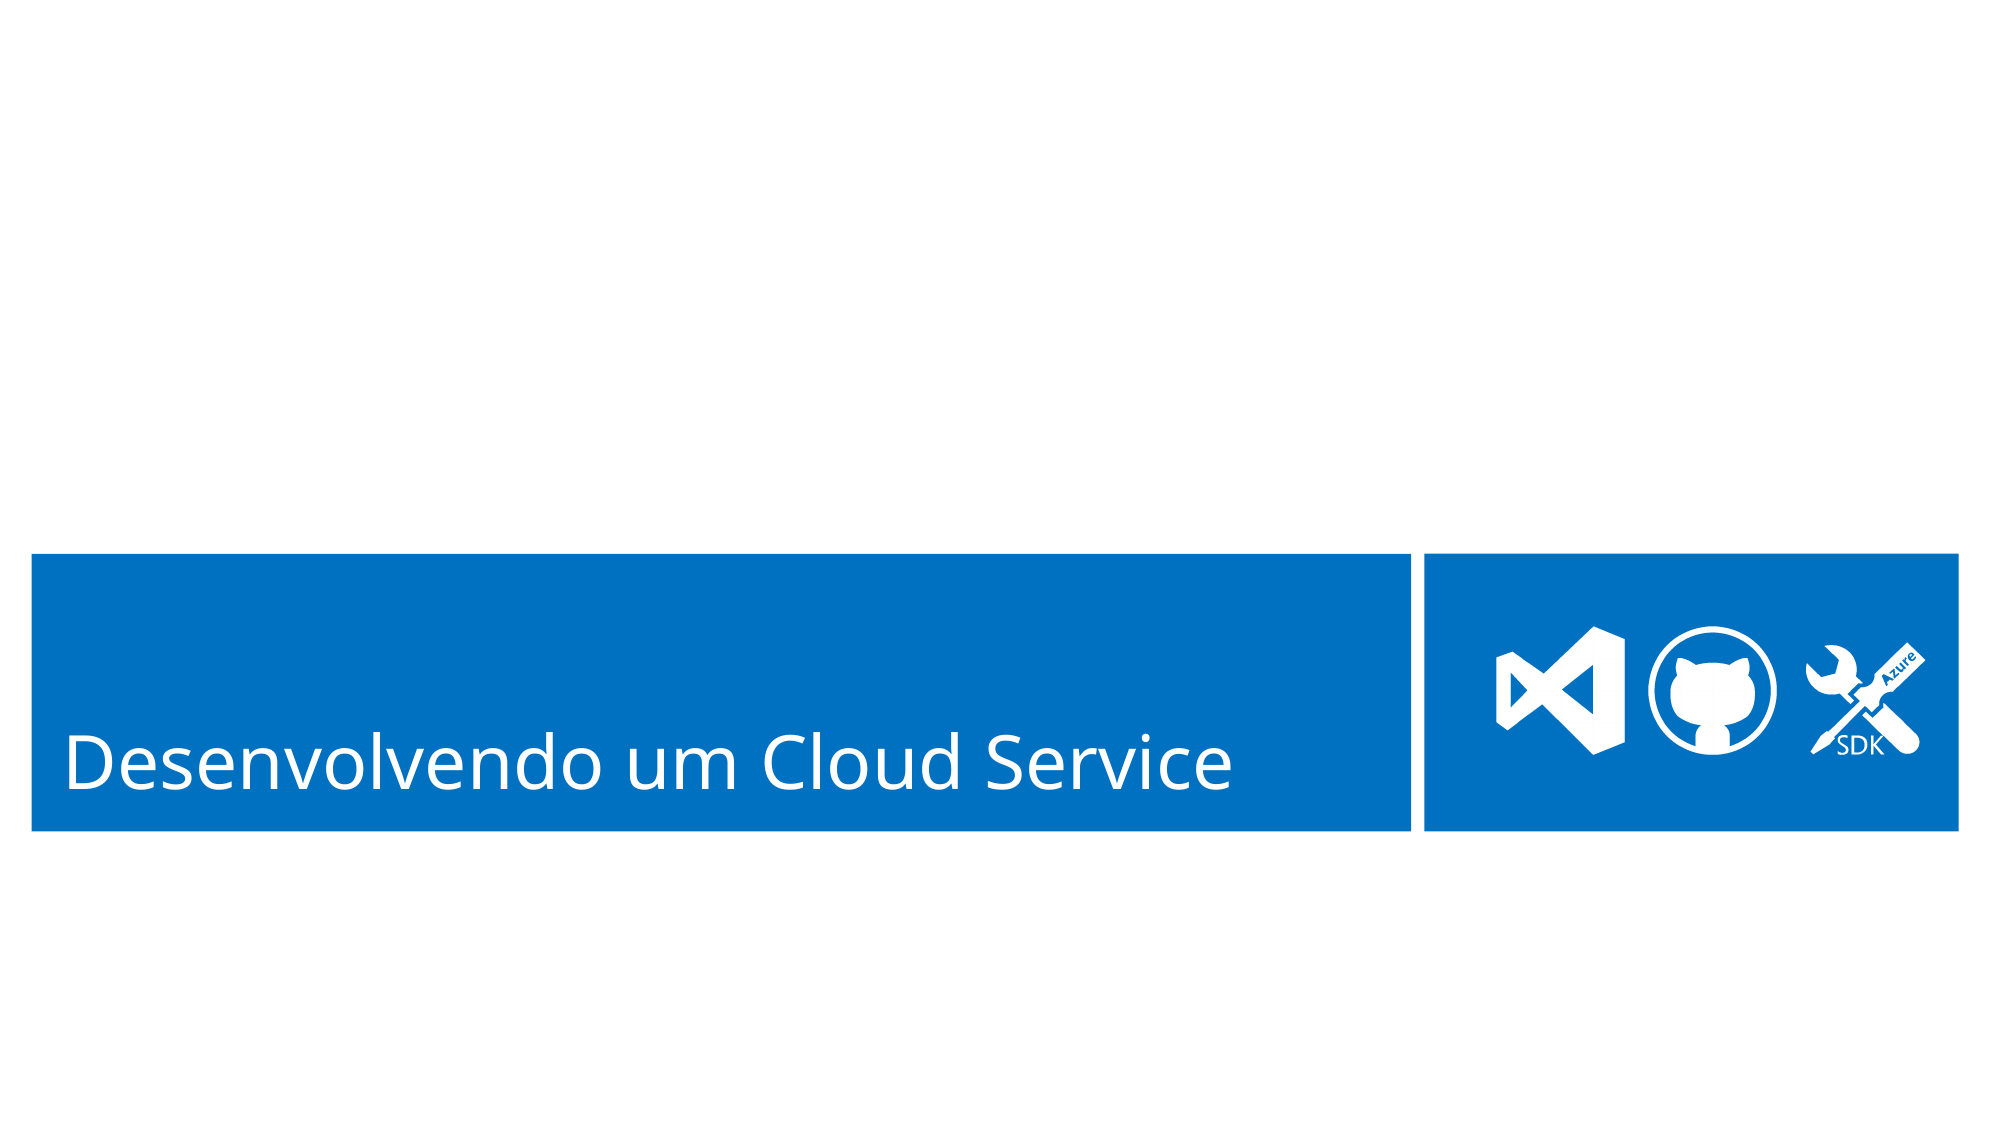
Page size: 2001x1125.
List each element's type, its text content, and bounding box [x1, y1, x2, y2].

picture [1648, 626, 1778, 755]
picture [1496, 626, 1625, 755]
list Desenvolvendo um Cloud Service [47, 568, 1396, 813]
picture [1801, 626, 1930, 755]
